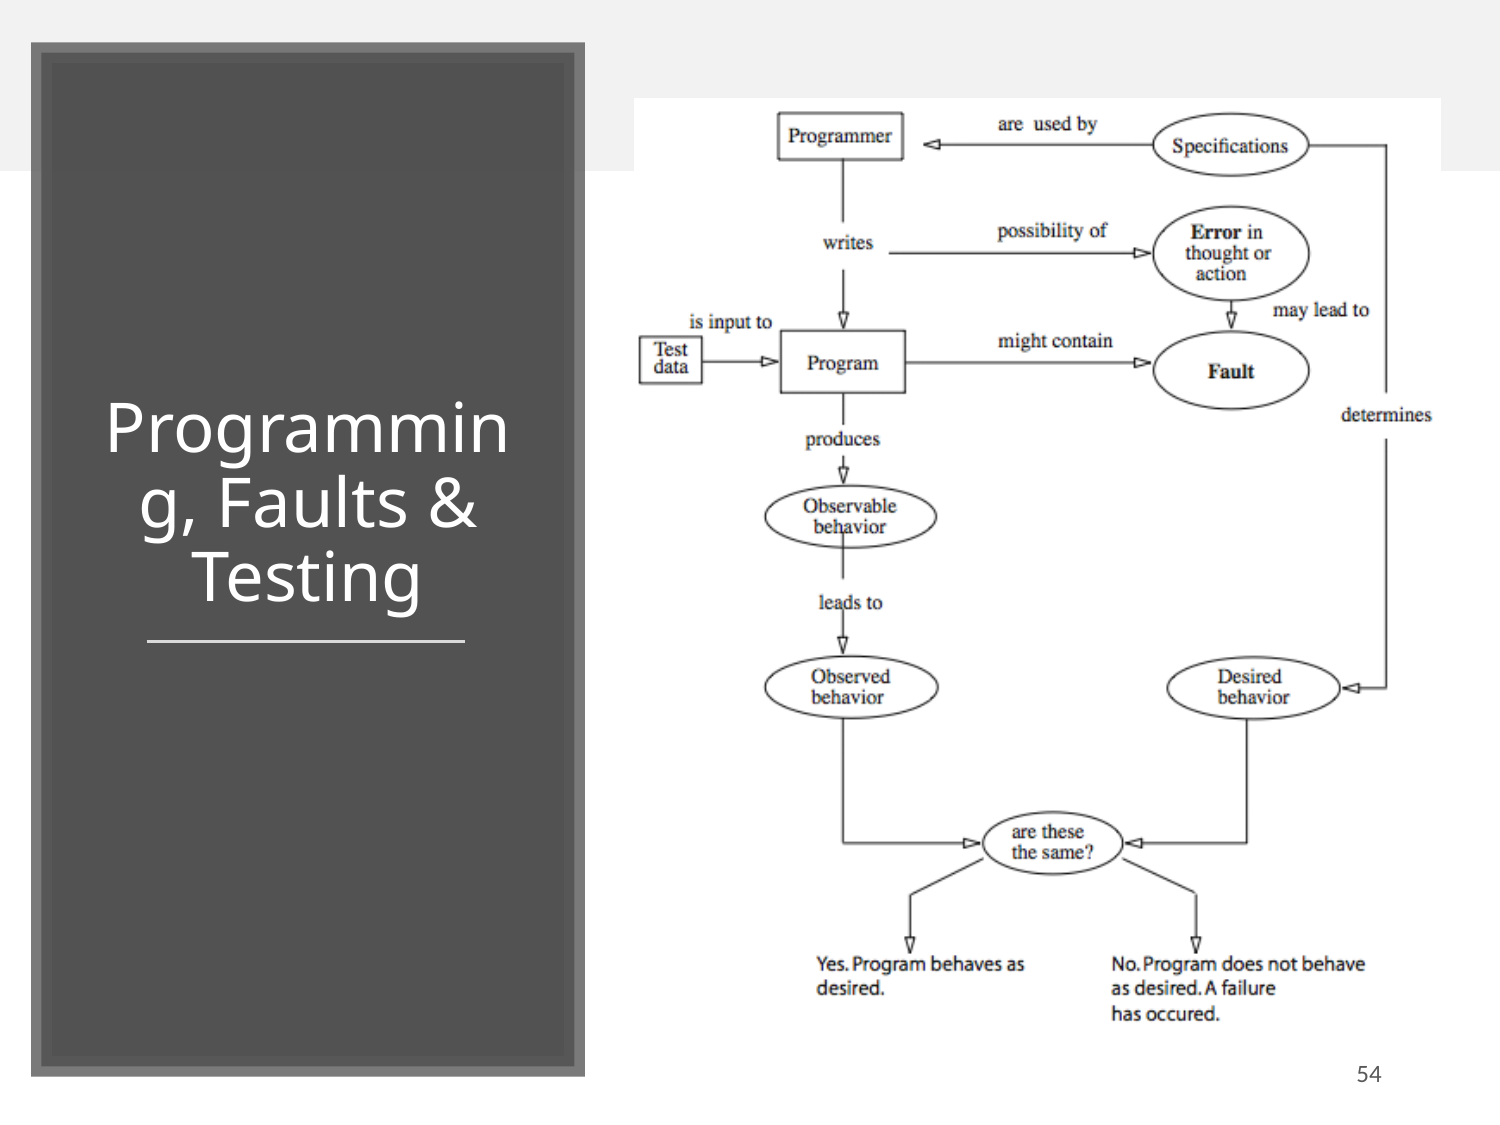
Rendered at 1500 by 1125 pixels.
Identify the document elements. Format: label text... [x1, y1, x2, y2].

title Programming, Faults & Testing [82, 149, 533, 624]
slide_number 54 [1229, 1042, 1397, 1103]
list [634, 98, 1441, 1028]
text_box [40, 52, 575, 1067]
